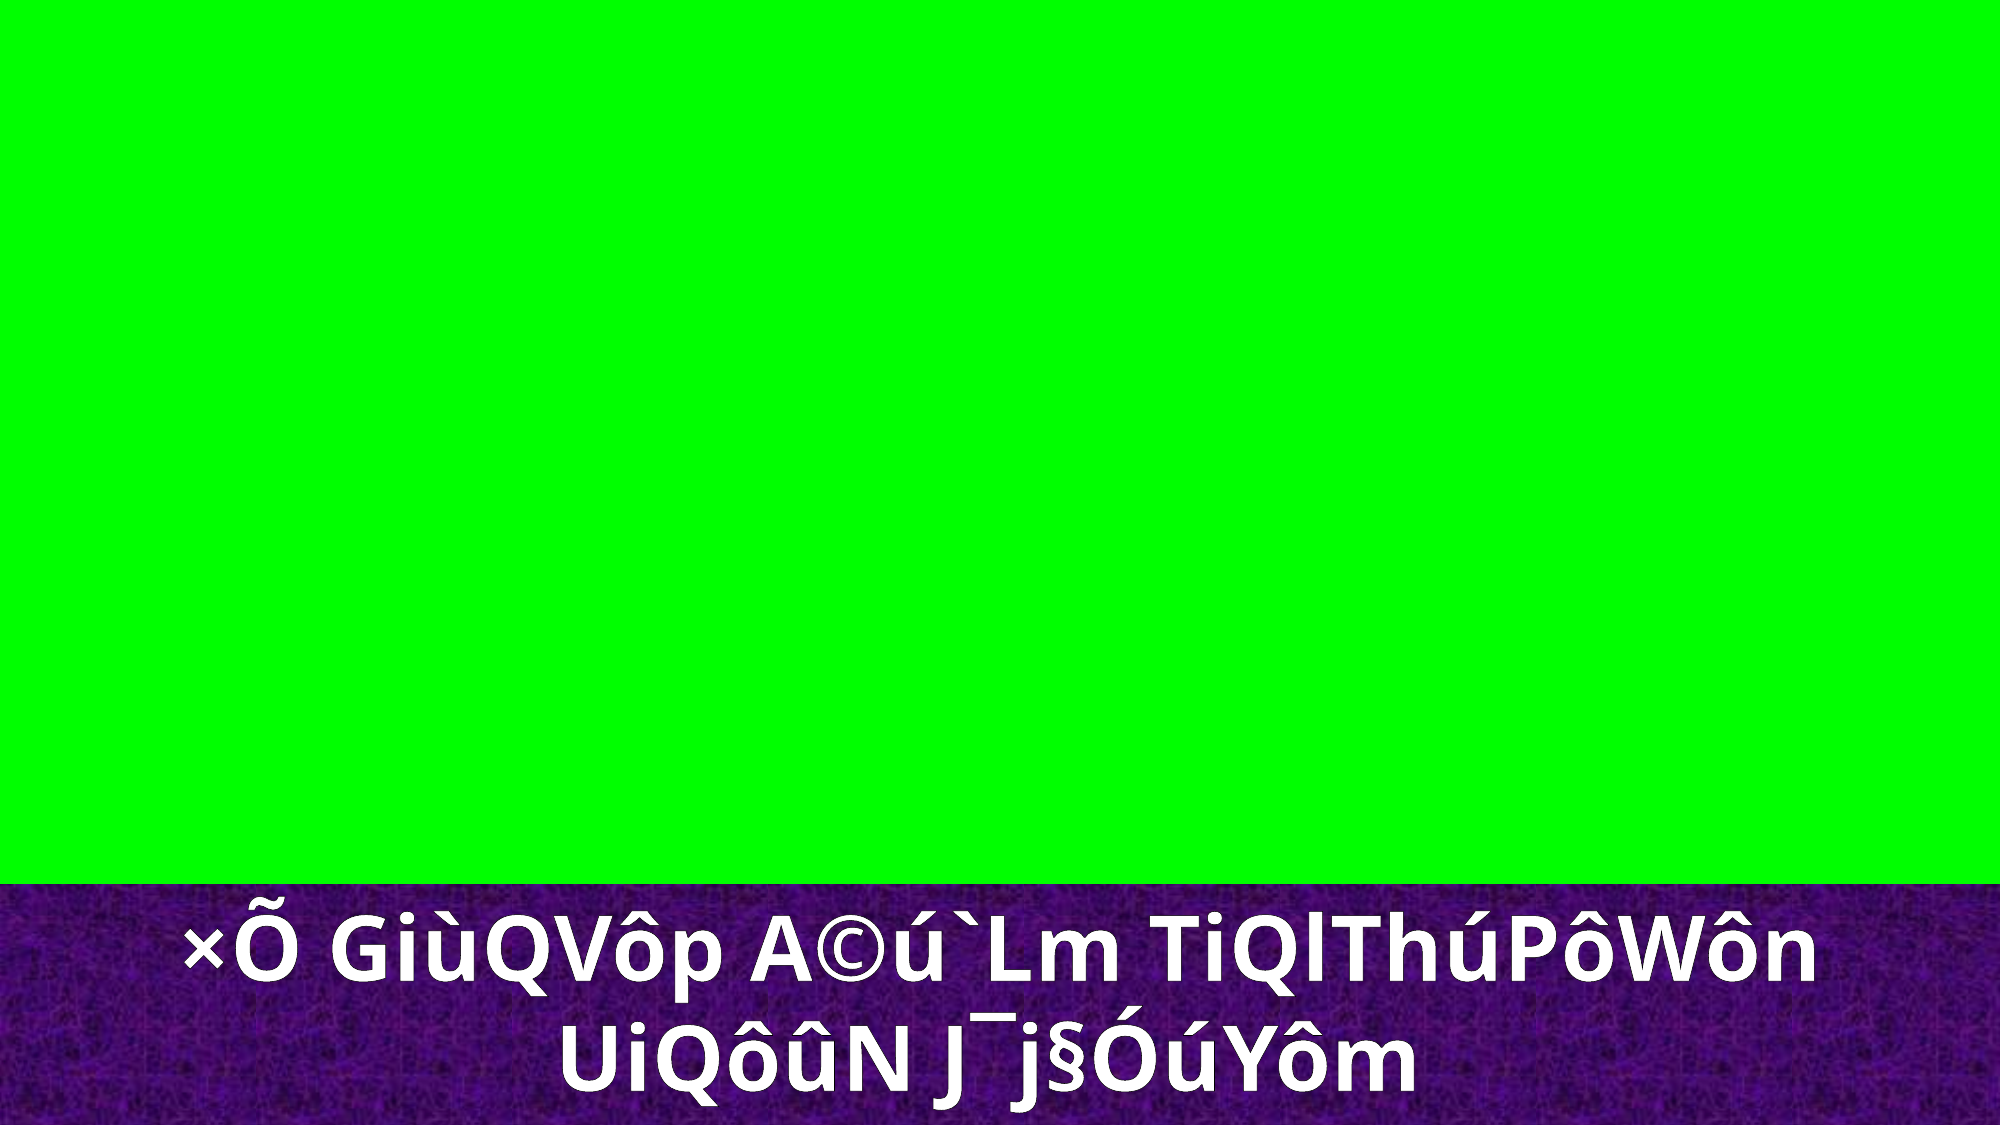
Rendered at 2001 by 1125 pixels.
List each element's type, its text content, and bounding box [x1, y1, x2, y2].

text_box ×Õ GiùQVôp A©ú`Lm TiQlThúPôWôn UiQôûN J¯j§ÓúYôm [49, 882, 1951, 1117]
text_box [0, 884, 2000, 1125]
